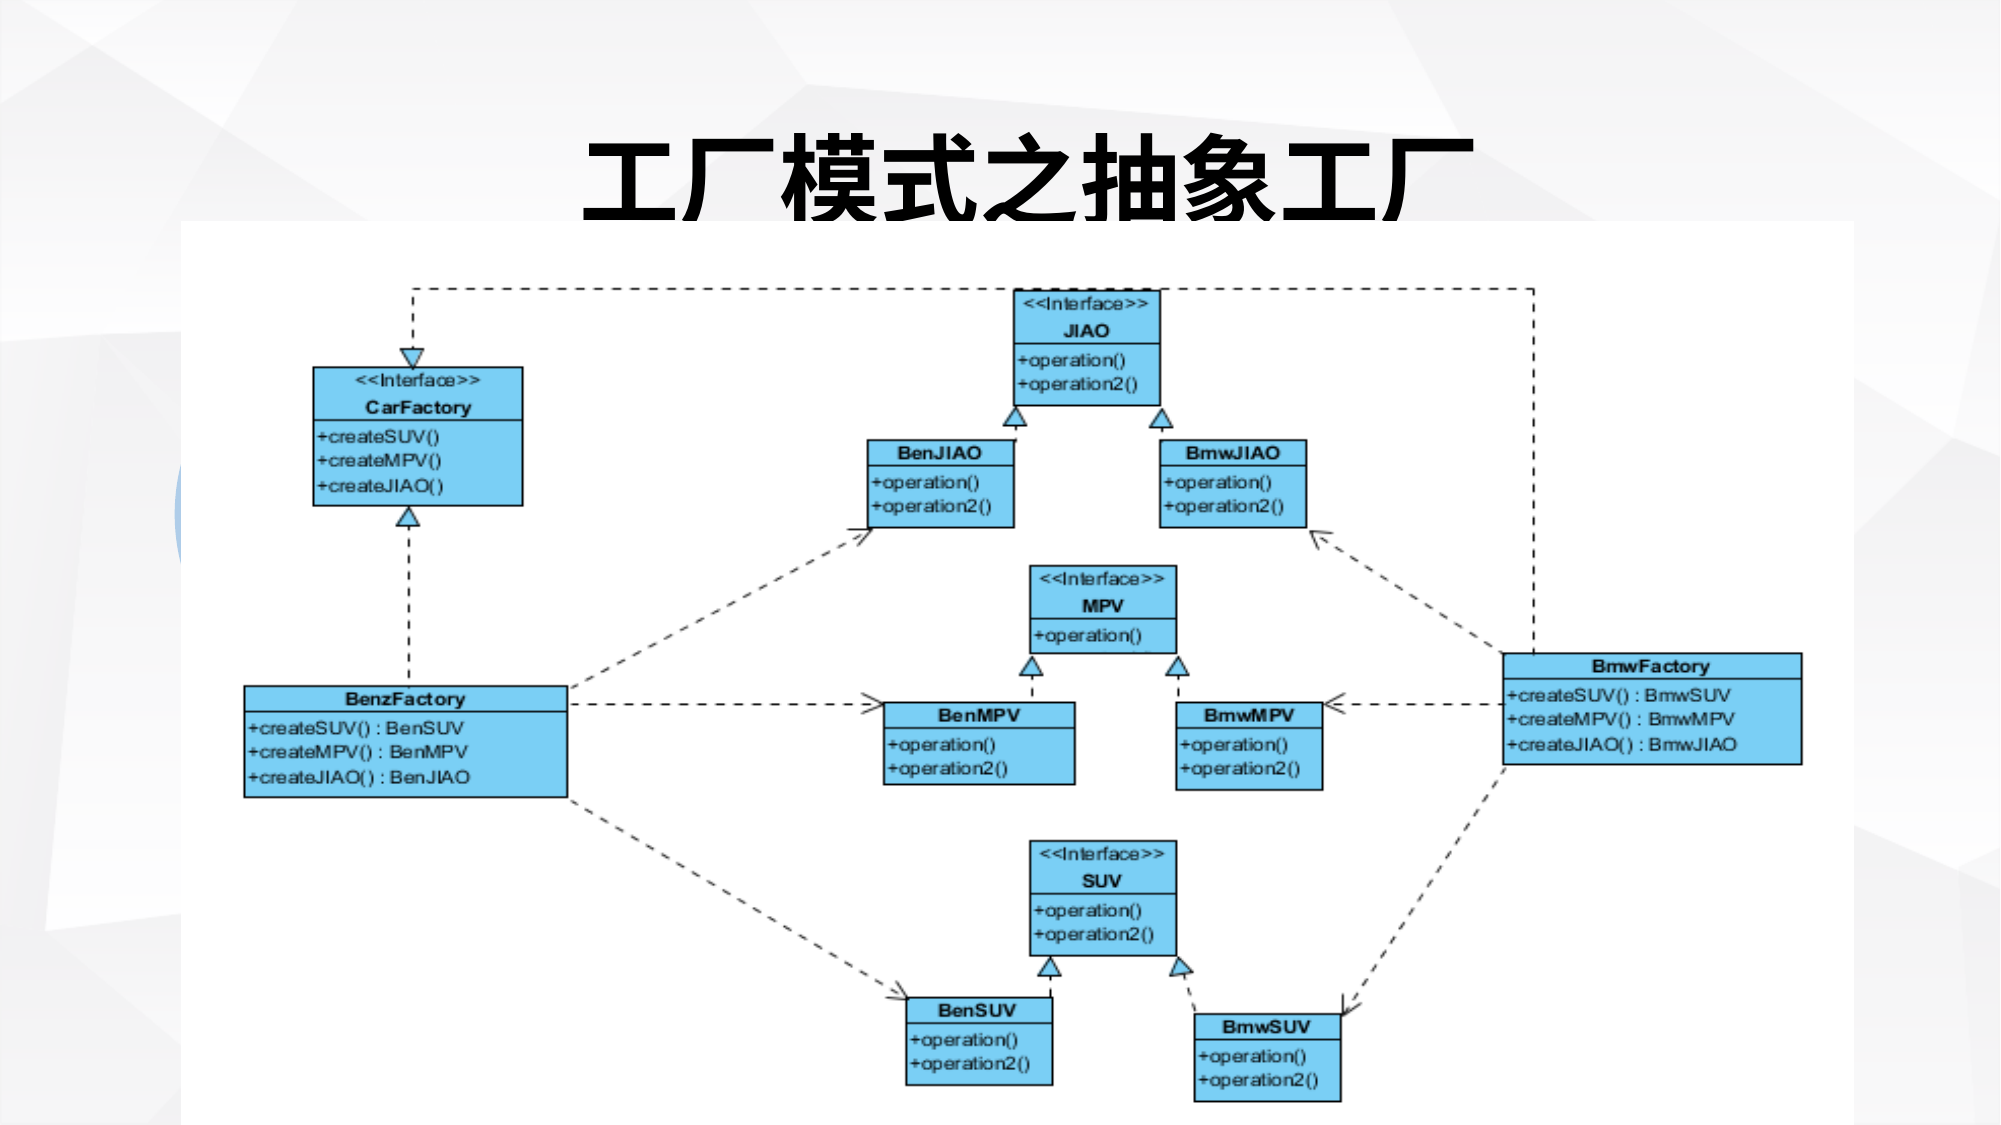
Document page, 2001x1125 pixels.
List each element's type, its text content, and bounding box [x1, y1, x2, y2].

picture [0, 0, 2001, 1125]
title 工厂模式之抽象工厂 [564, 85, 1586, 221]
